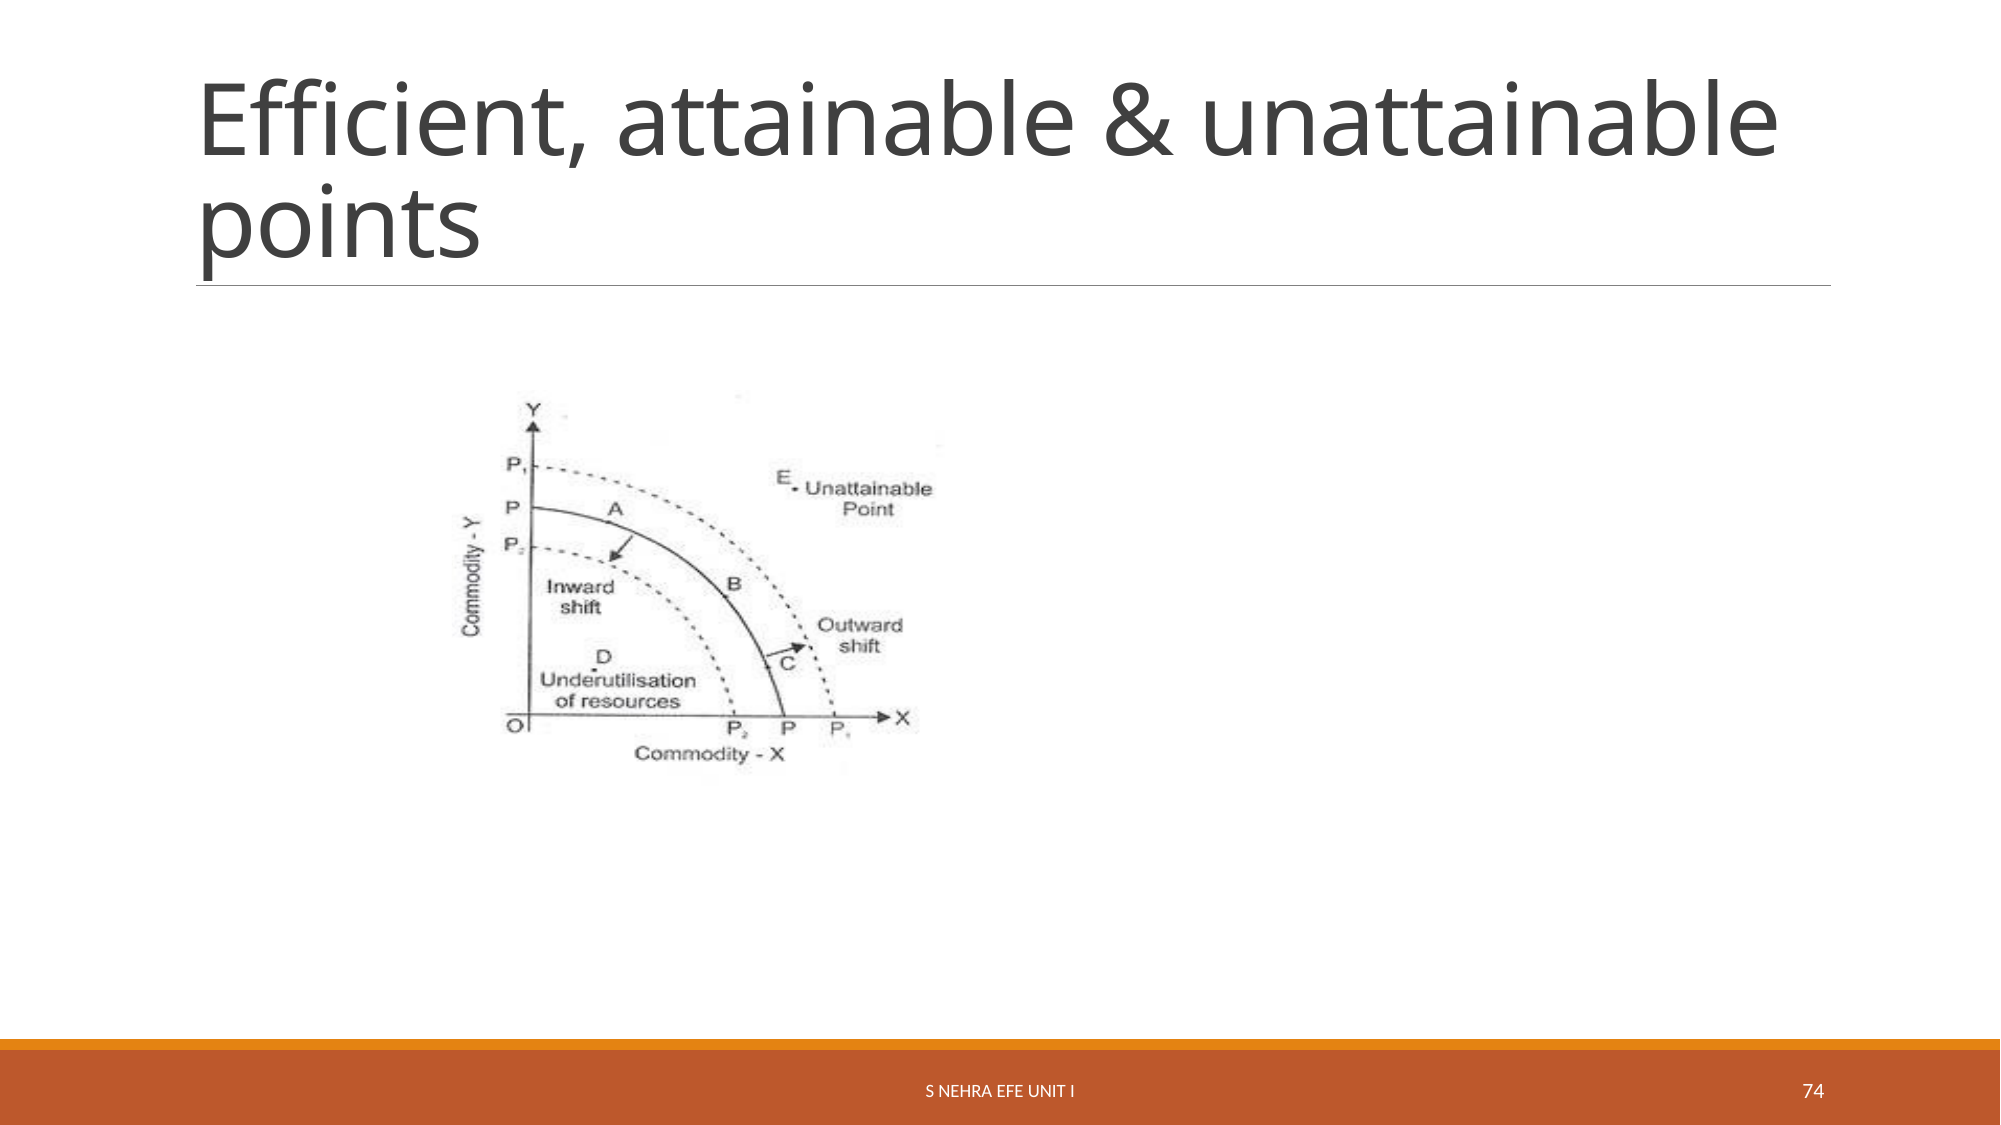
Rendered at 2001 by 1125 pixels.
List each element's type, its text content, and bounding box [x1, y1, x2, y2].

title Efficient, attainable & unattainable points [180, 47, 1830, 285]
footer S Nehra EFE Unit I [604, 1059, 1396, 1120]
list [451, 389, 946, 787]
slide_number 74 [1624, 1059, 1840, 1120]
